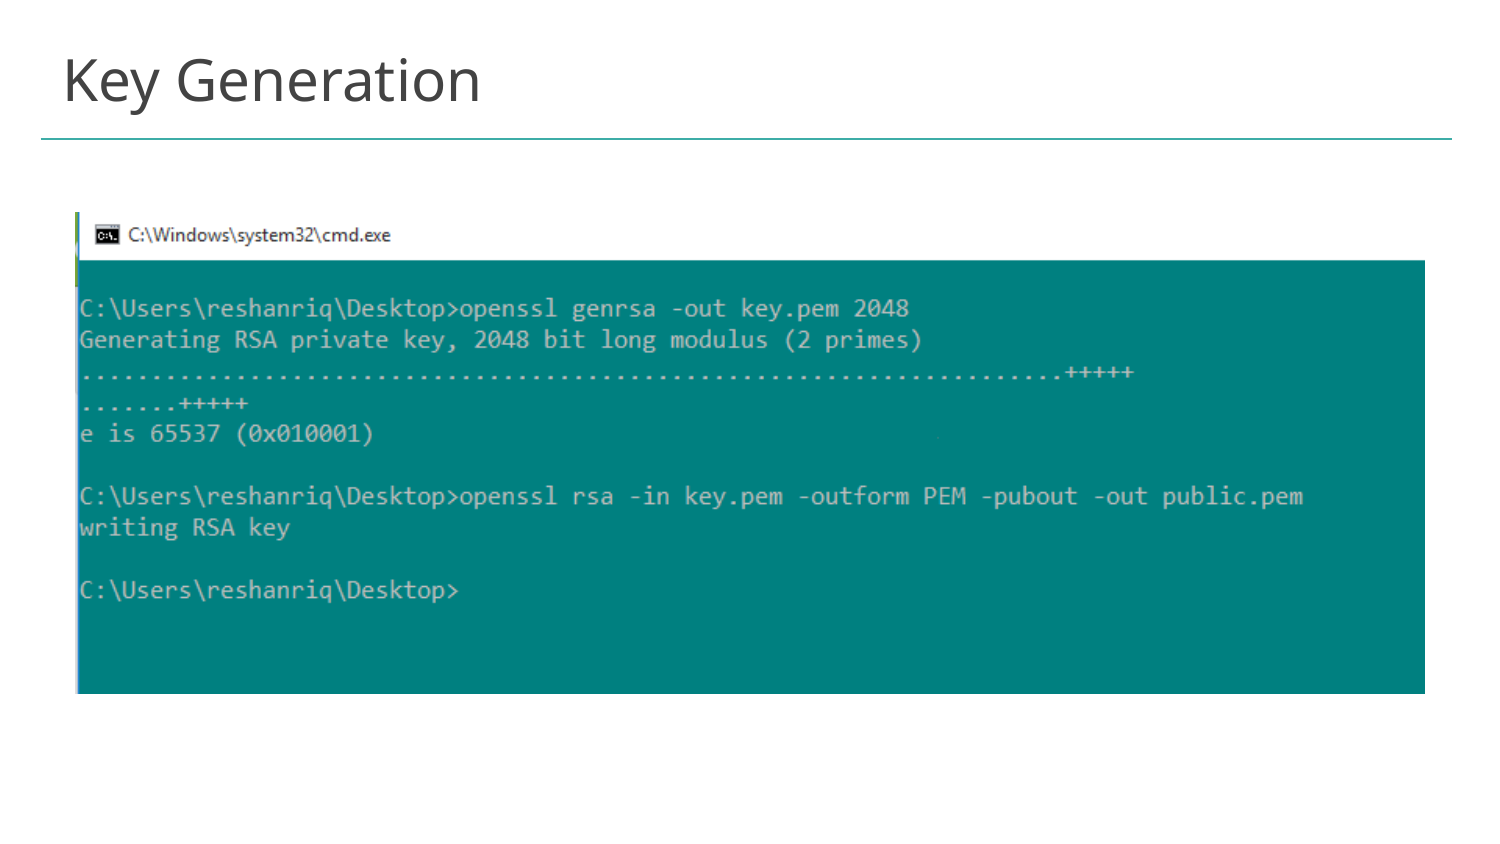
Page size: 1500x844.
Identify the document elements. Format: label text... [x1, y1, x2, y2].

picture [74, 211, 1426, 694]
title Key Generation [47, 27, 1446, 122]
